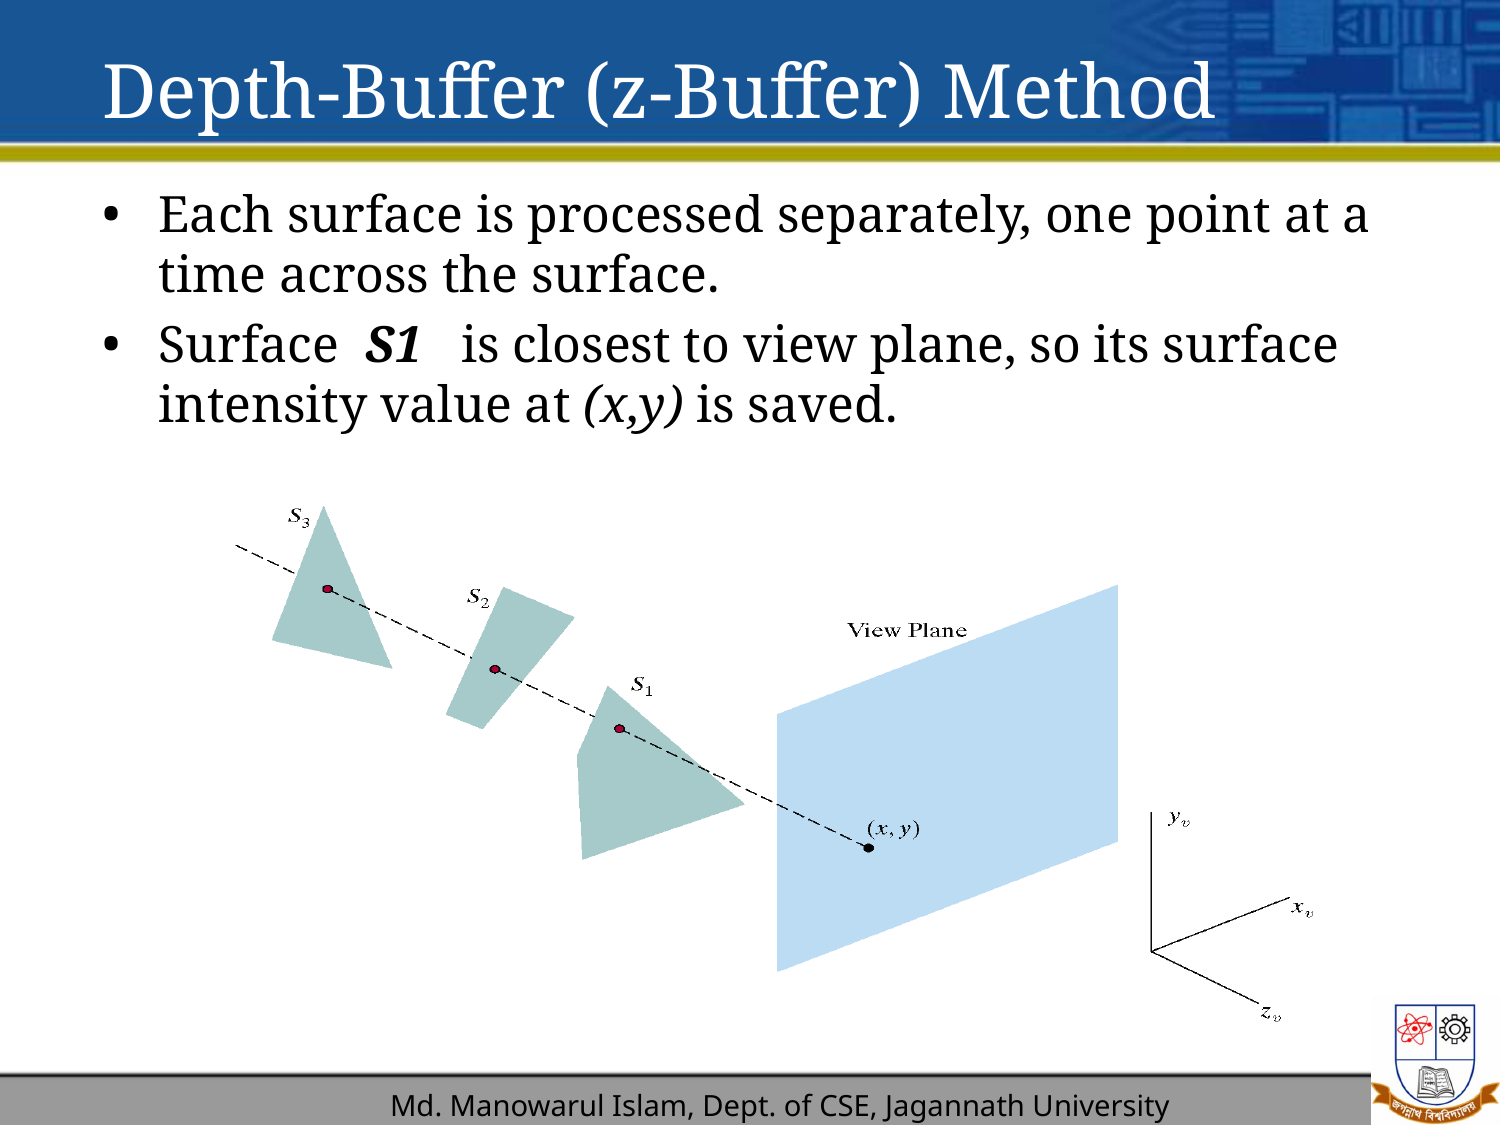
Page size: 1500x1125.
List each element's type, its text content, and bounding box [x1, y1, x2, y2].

list Each surface is processed separately, one point at a time across the surface. Surface S1 is closest to view plane, so its surface intensity value at (x,y) is saved. [87, 174, 1404, 988]
title Depth-Buffer (z-Buffer) Method [87, 26, 1403, 150]
picture [0, 0, 1500, 1125]
